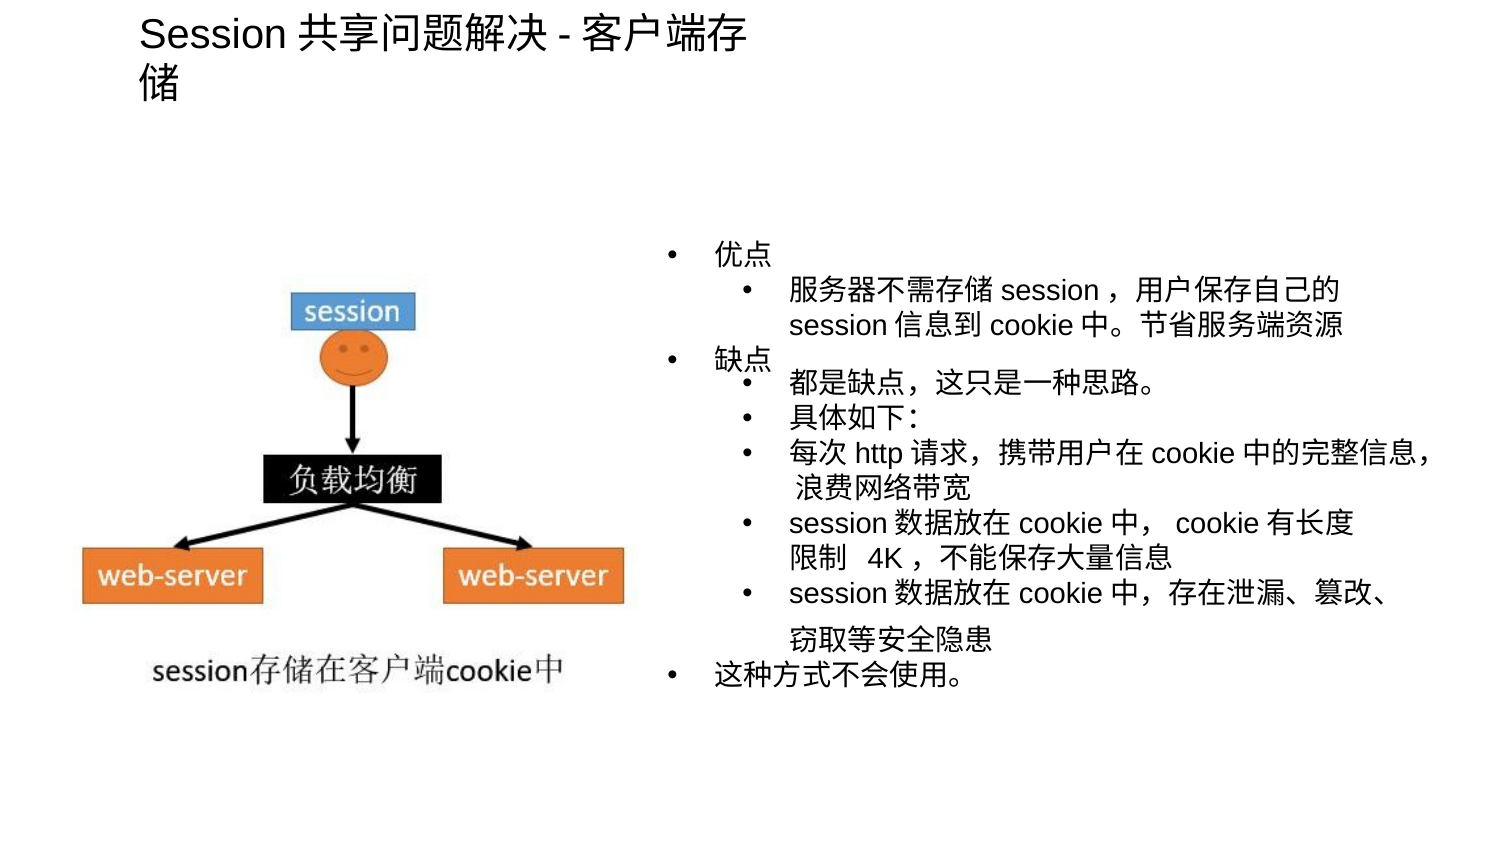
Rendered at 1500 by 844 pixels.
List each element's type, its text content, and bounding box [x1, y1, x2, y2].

text_box 优点 [667, 234, 773, 272]
text_box 服务器不需存储session，用户保存自己的 session信息到cookie中。节省服务端资源 都是缺点，这只是一种思路。 具体如下： 每次http请求，携带用户在cookie中的完整信息， 浪费网络带宽 session数据放在cookie中，cookie有长度限制 4K，不能保存大量信息 session数据放在cookie中，存在泄漏、篡改、 [740, 269, 1421, 610]
text_box [72, 273, 640, 694]
title Session共享问题解决-客户端存储 [136, 5, 762, 149]
text_box 窃取等安全隐患 这种方式不会使用。 [665, 619, 996, 692]
text_box 缺点 [667, 339, 740, 377]
